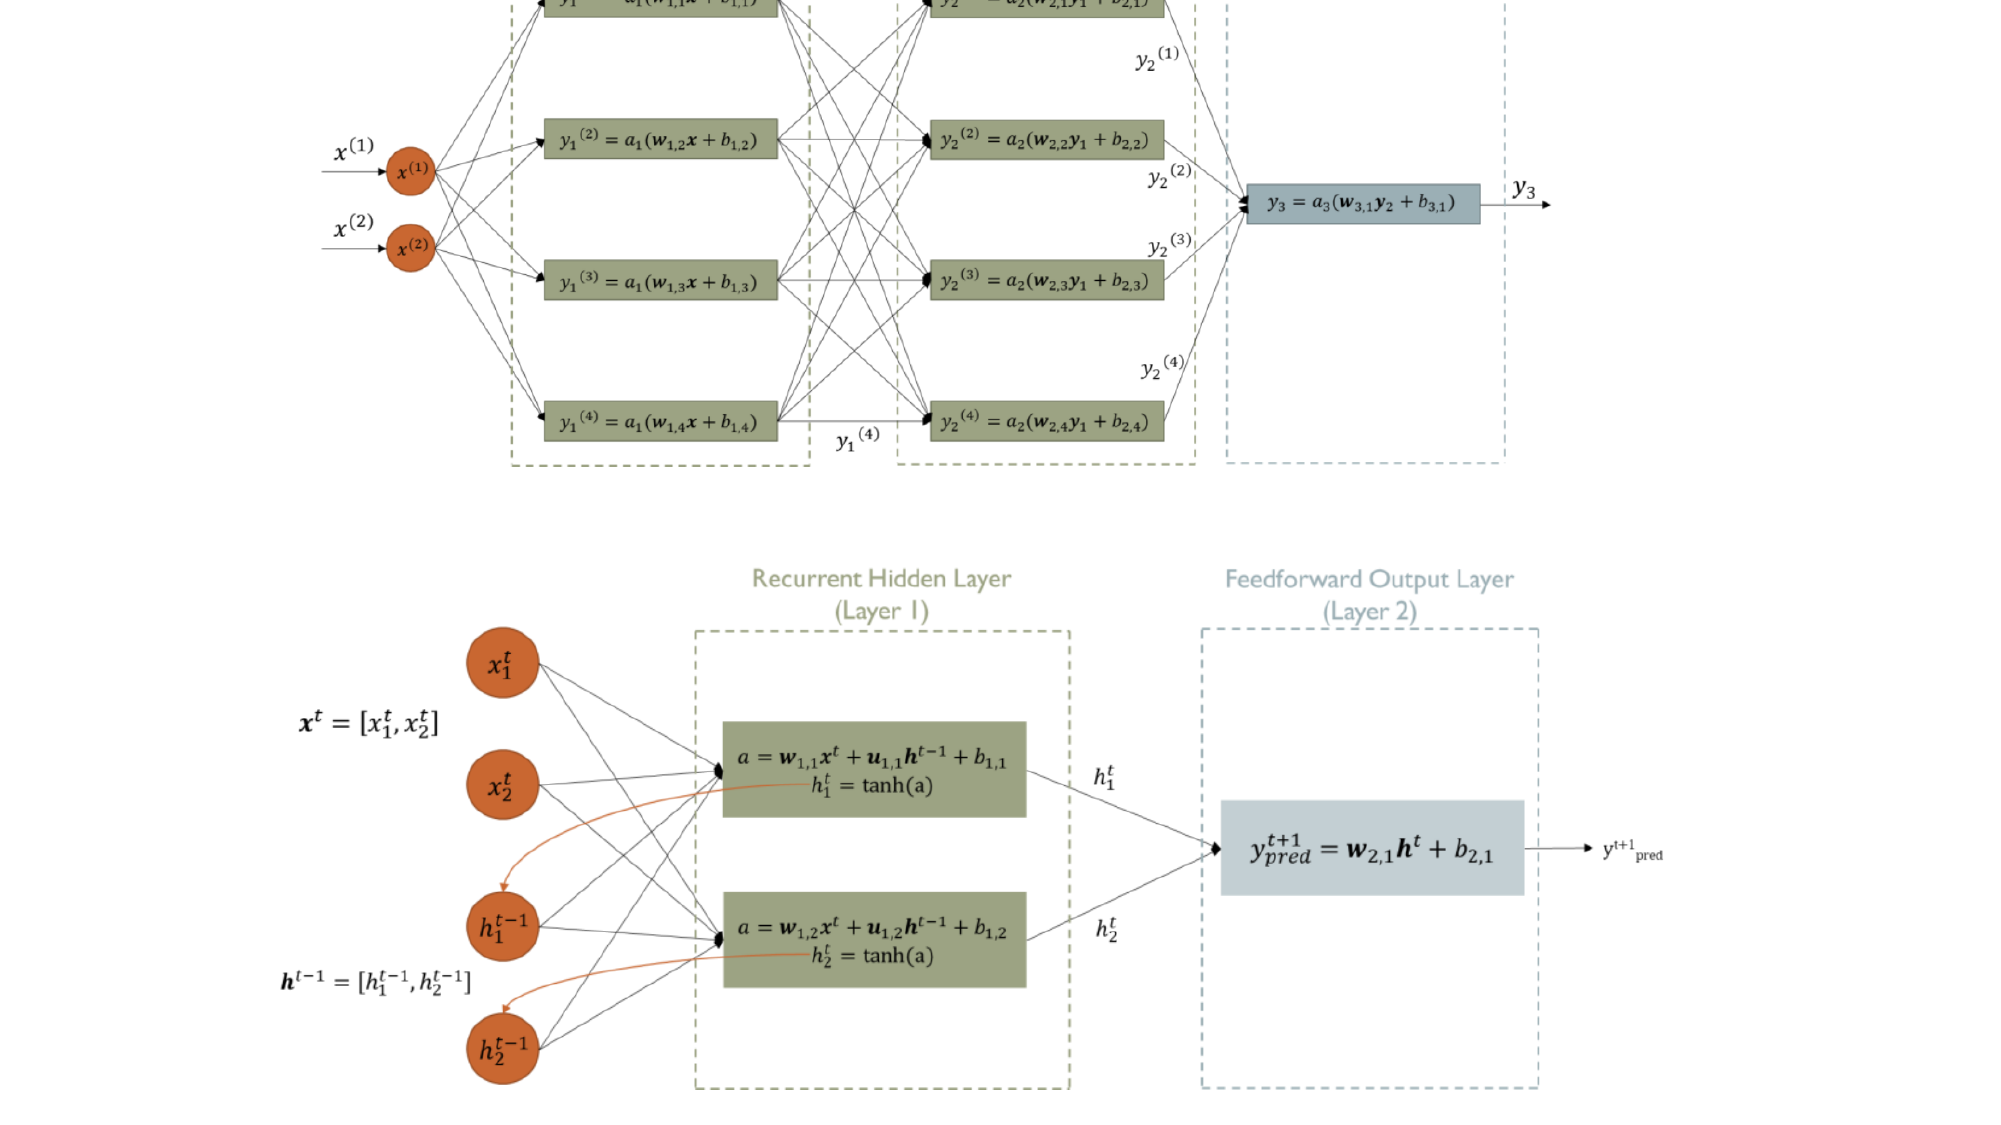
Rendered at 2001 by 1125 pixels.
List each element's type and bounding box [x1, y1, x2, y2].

picture [270, 551, 1677, 1114]
picture [295, 0, 1581, 478]
